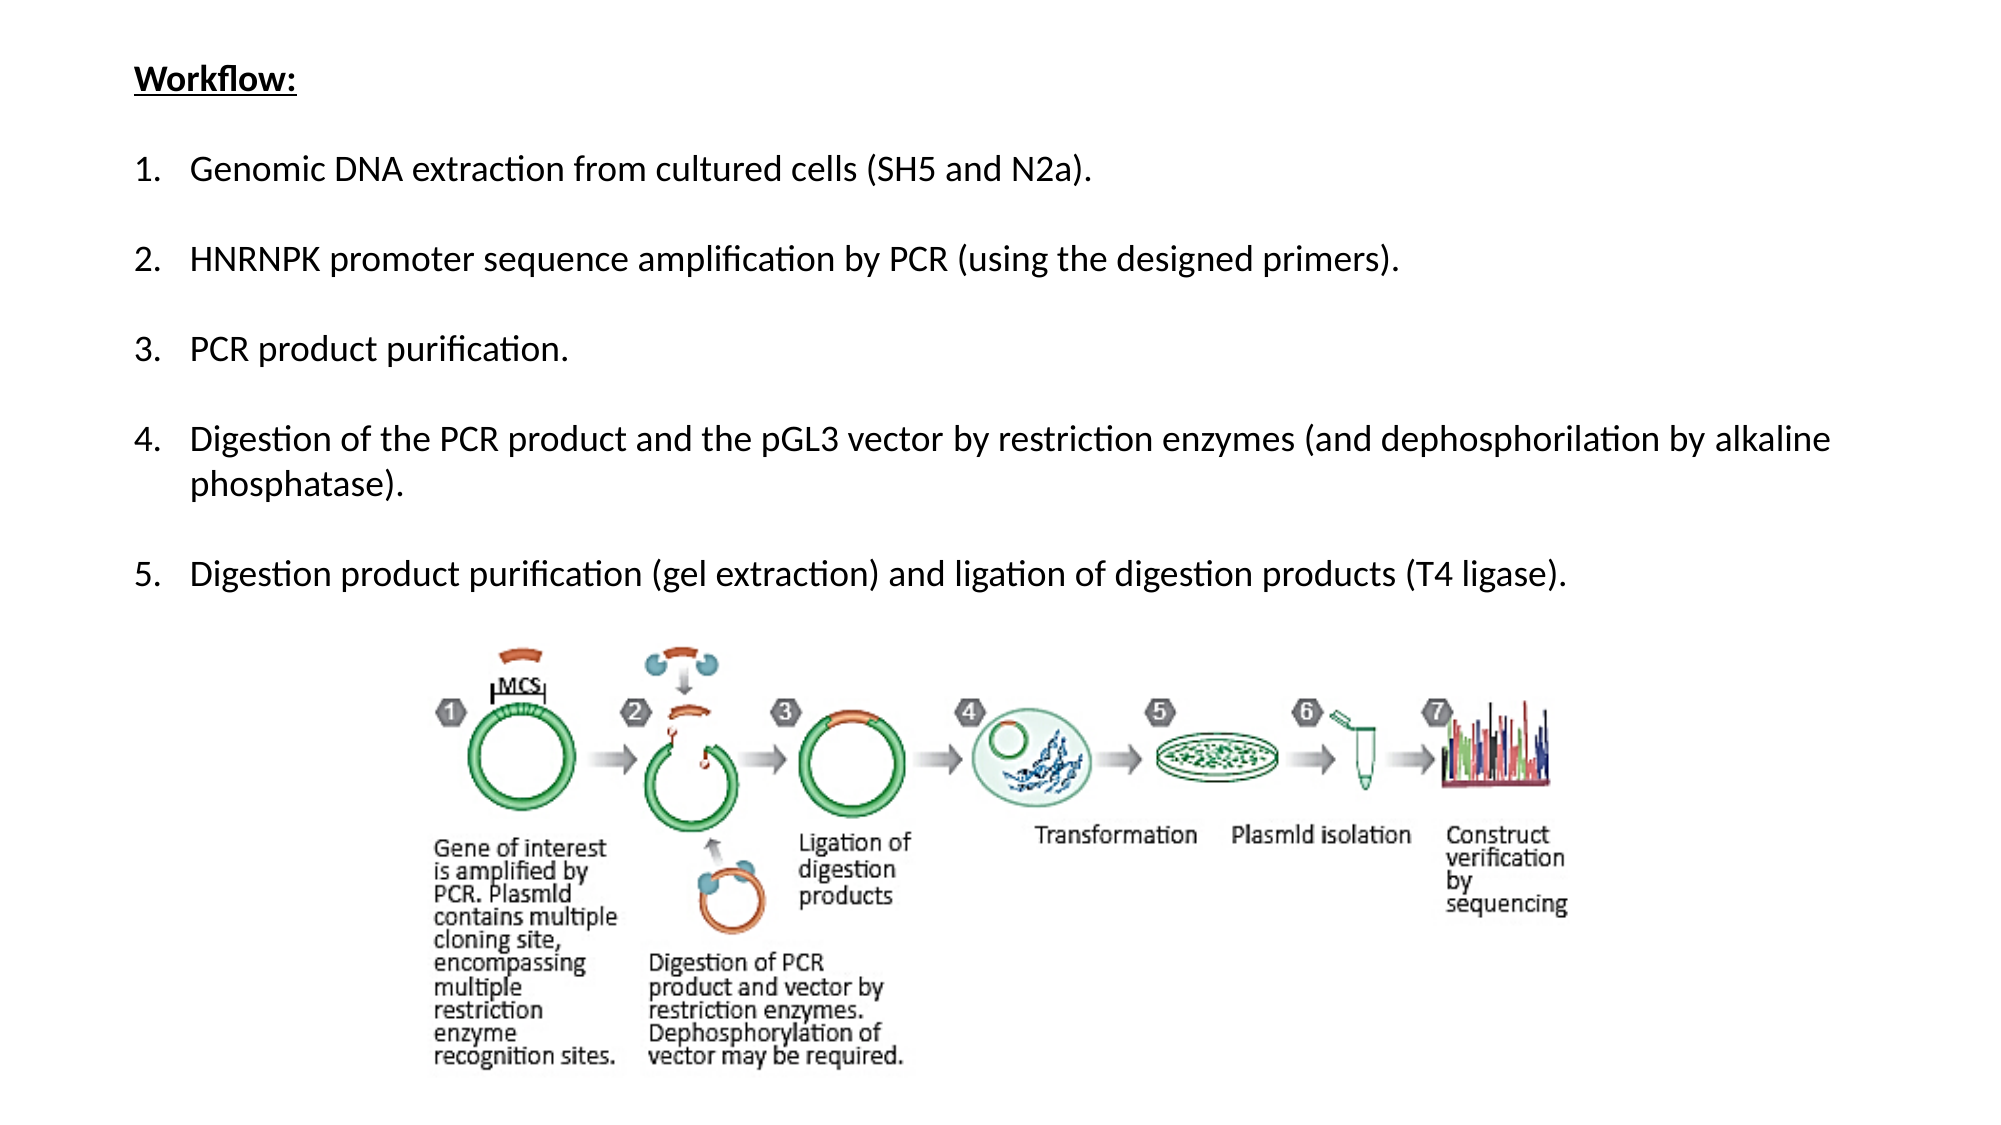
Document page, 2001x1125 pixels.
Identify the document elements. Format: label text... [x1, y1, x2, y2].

picture [413, 643, 1587, 1095]
text_box Workflow: Genomic DNA extraction from cultured cells (SH5 and N2a). HNRNPK promoter sequence amplification by PCR (using the designed primers). PCR product purification. Digestion of the PCR product and the pGL3 vector by restriction enzymes (and dephosphorilation by alkaline phosphatase). Digestion product purification (gel extraction) and ligation of digestion products (T4 ligase). [119, 46, 1881, 962]
